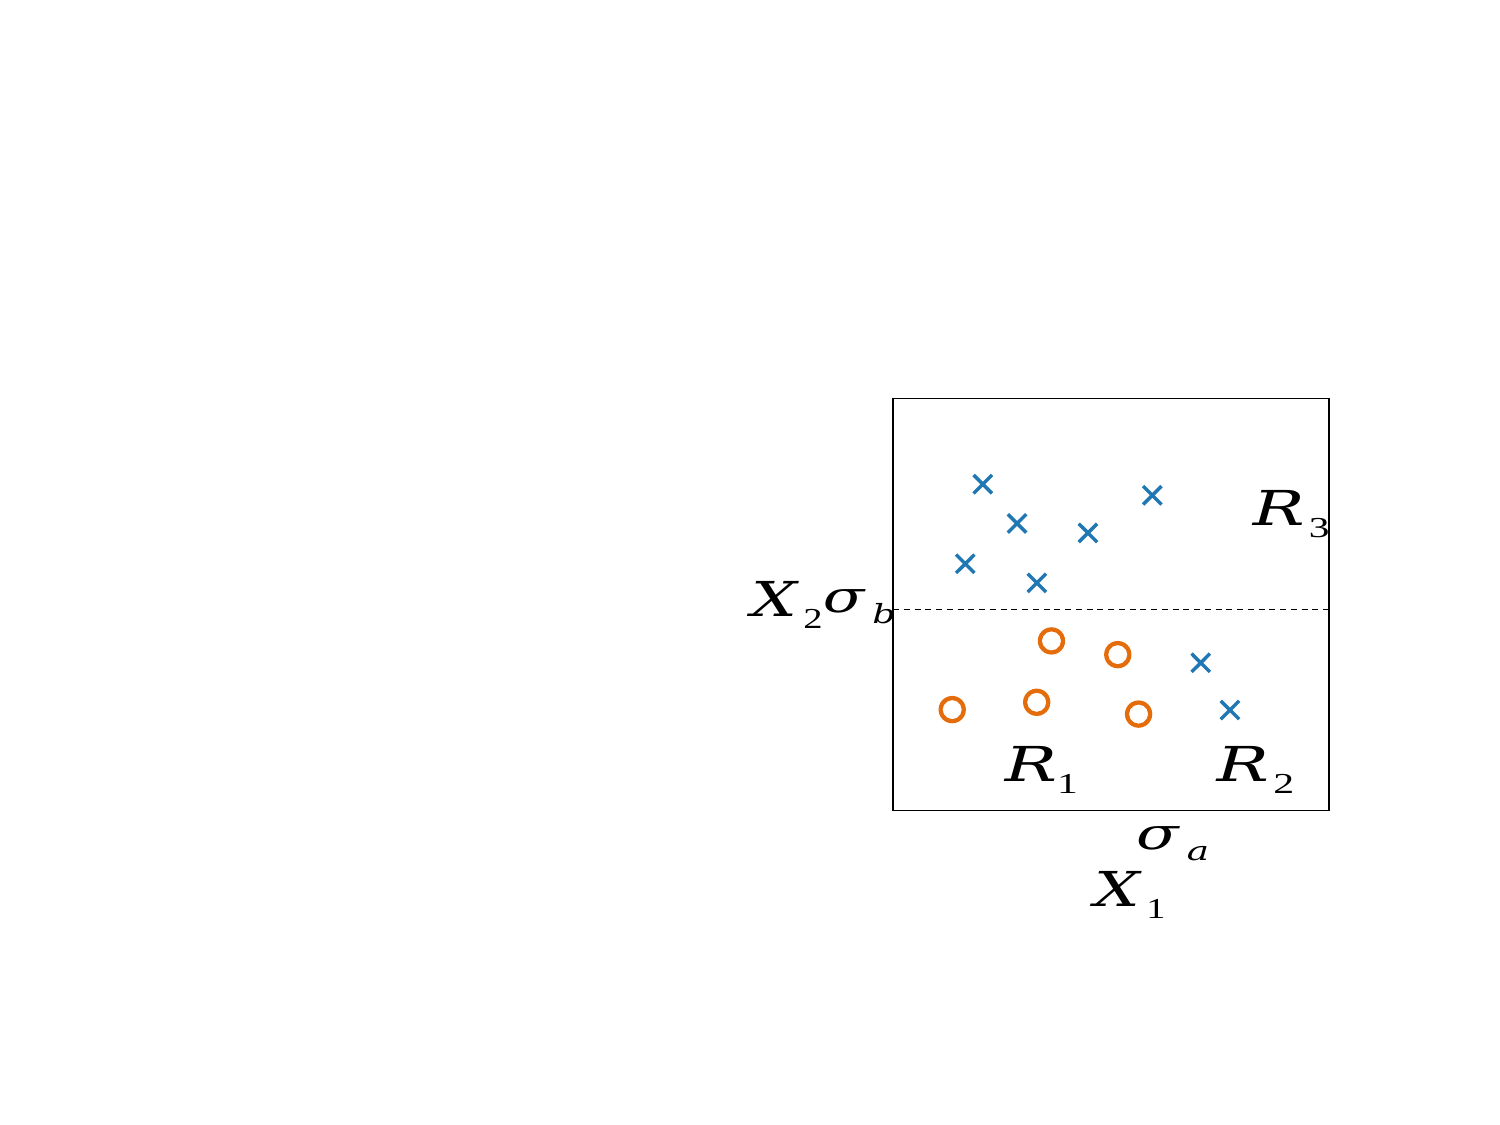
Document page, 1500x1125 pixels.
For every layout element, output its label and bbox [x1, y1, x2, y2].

text_box [952, 551, 978, 577]
text_box [1139, 482, 1165, 508]
text_box [1188, 650, 1214, 676]
text_box [1024, 570, 1050, 596]
text_box [1004, 510, 1030, 536]
text_box [970, 471, 996, 497]
text_box [1075, 520, 1101, 546]
text_box [1102, 638, 1134, 671]
text_box [1035, 625, 1068, 657]
text_box [1122, 698, 1155, 730]
text_box [1020, 686, 1053, 719]
text_box [1217, 697, 1243, 723]
text_box [936, 693, 968, 726]
